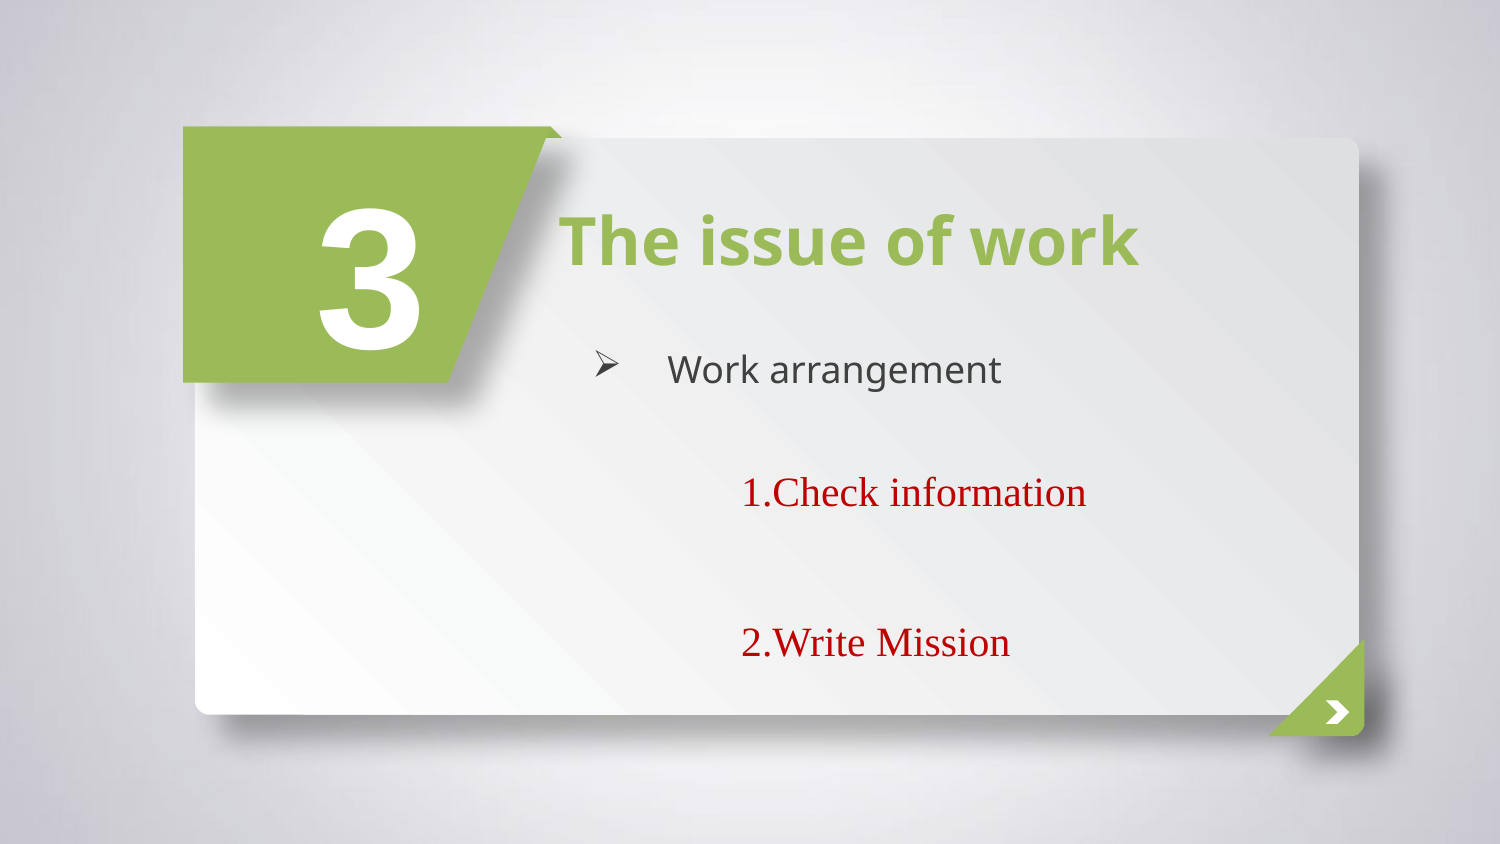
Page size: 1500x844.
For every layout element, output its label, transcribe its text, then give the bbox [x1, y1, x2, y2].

text_box Work arrangement [577, 339, 1018, 399]
text_box [183, 126, 551, 383]
picture [0, 0, 1500, 844]
text_box [549, 126, 559, 134]
text_box 1.Check information 2.Write Mission [726, 457, 1152, 673]
text_box [194, 138, 1359, 715]
text_box 3 [301, 140, 442, 396]
text_box The issue of work [544, 191, 1155, 287]
text_box [1268, 638, 1365, 737]
text_box [1323, 698, 1352, 727]
